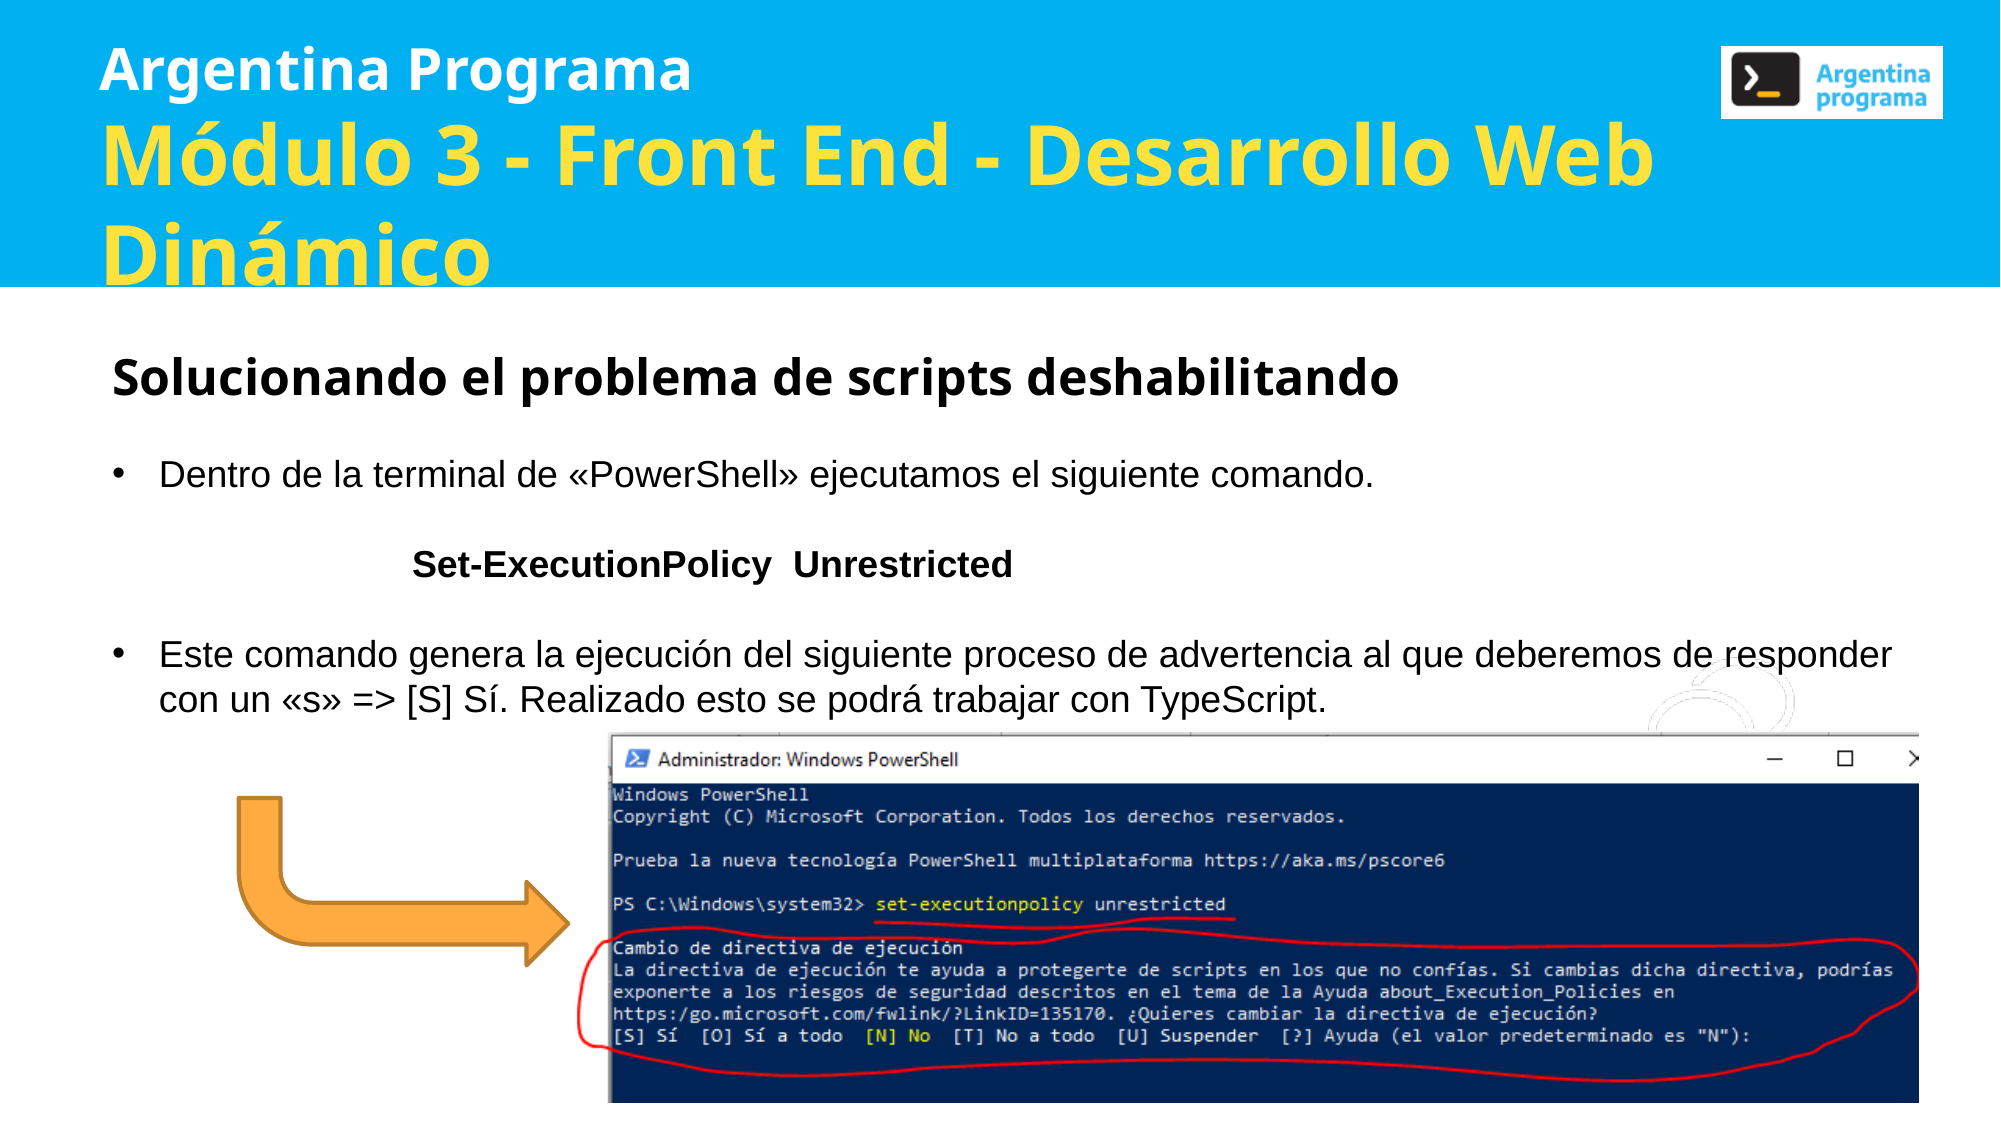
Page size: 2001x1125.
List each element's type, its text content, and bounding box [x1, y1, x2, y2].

text_box [0, 0, 2000, 287]
text_box [236, 795, 571, 968]
picture [577, 649, 1919, 1104]
text_box Solucionando el problema de scripts deshabilitando Dentro de la terminal de «PowerShell» ejecutamos el siguiente comando. Set-ExecutionPolicy Unrestricted Este comando genera la ejecución del siguiente proceso de advertencia al que deberemos de responder con un «s» => [S] Sí. Realizado esto se podrá trabajar con TypeScript. [92, 312, 1919, 799]
picture [1722, 47, 1942, 118]
text_box Argentina Programa Módulo 3 - Front End - Desarrollo Web Dinámico [92, 24, 1901, 222]
